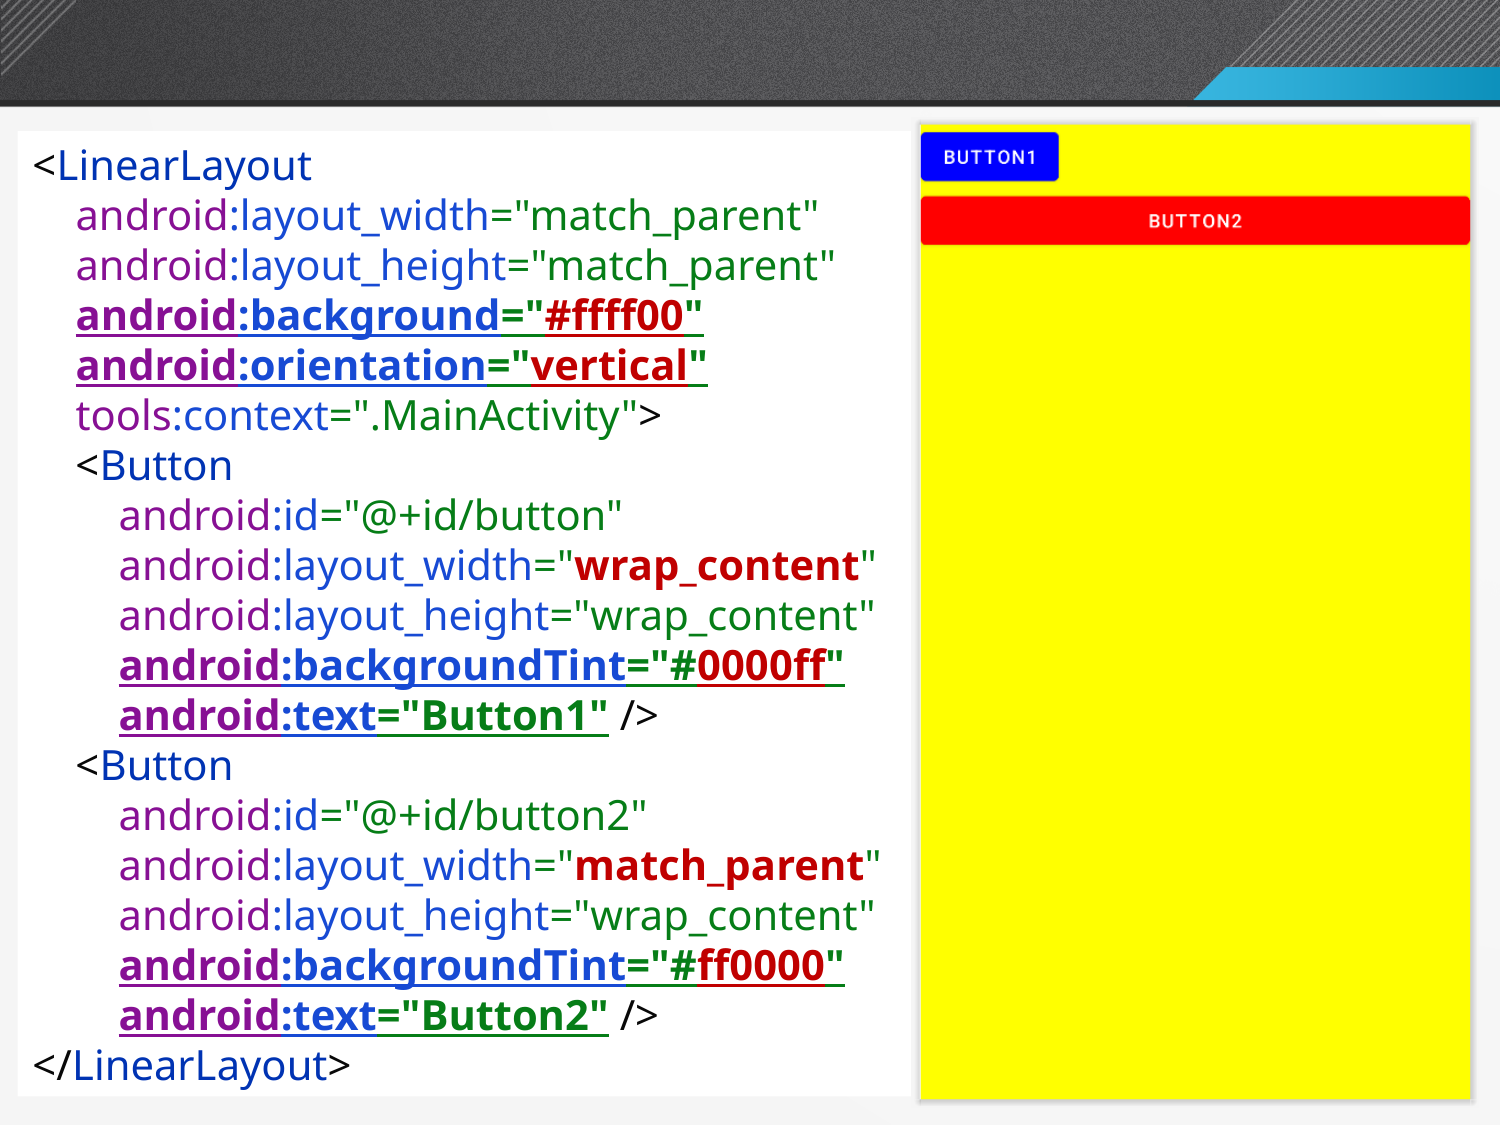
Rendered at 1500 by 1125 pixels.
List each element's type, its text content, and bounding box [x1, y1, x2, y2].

text_box [실습] 화면 구성하기 [61, 5, 711, 101]
picture [0, 0, 1500, 1125]
text_box <LinearLayout android:layout_width="match_parent" android:layout_height="match_parent" android:background="#ffff00" android:orientation="vertical" tools:context=".MainActivity"> <Button android:id="@+id/button" android:layout_width="wrap_content" android:layout_height="wrap_content" android:backgroundTint="#0000ff" android:text="Button1" /> <Button android:id="@+id/button2" android:layout_width="match_parent" android:layout_height="wrap_content" android:backgroundTint="#ff0000" android:text="Button2" /> </LinearLayout> [17, 131, 905, 1097]
